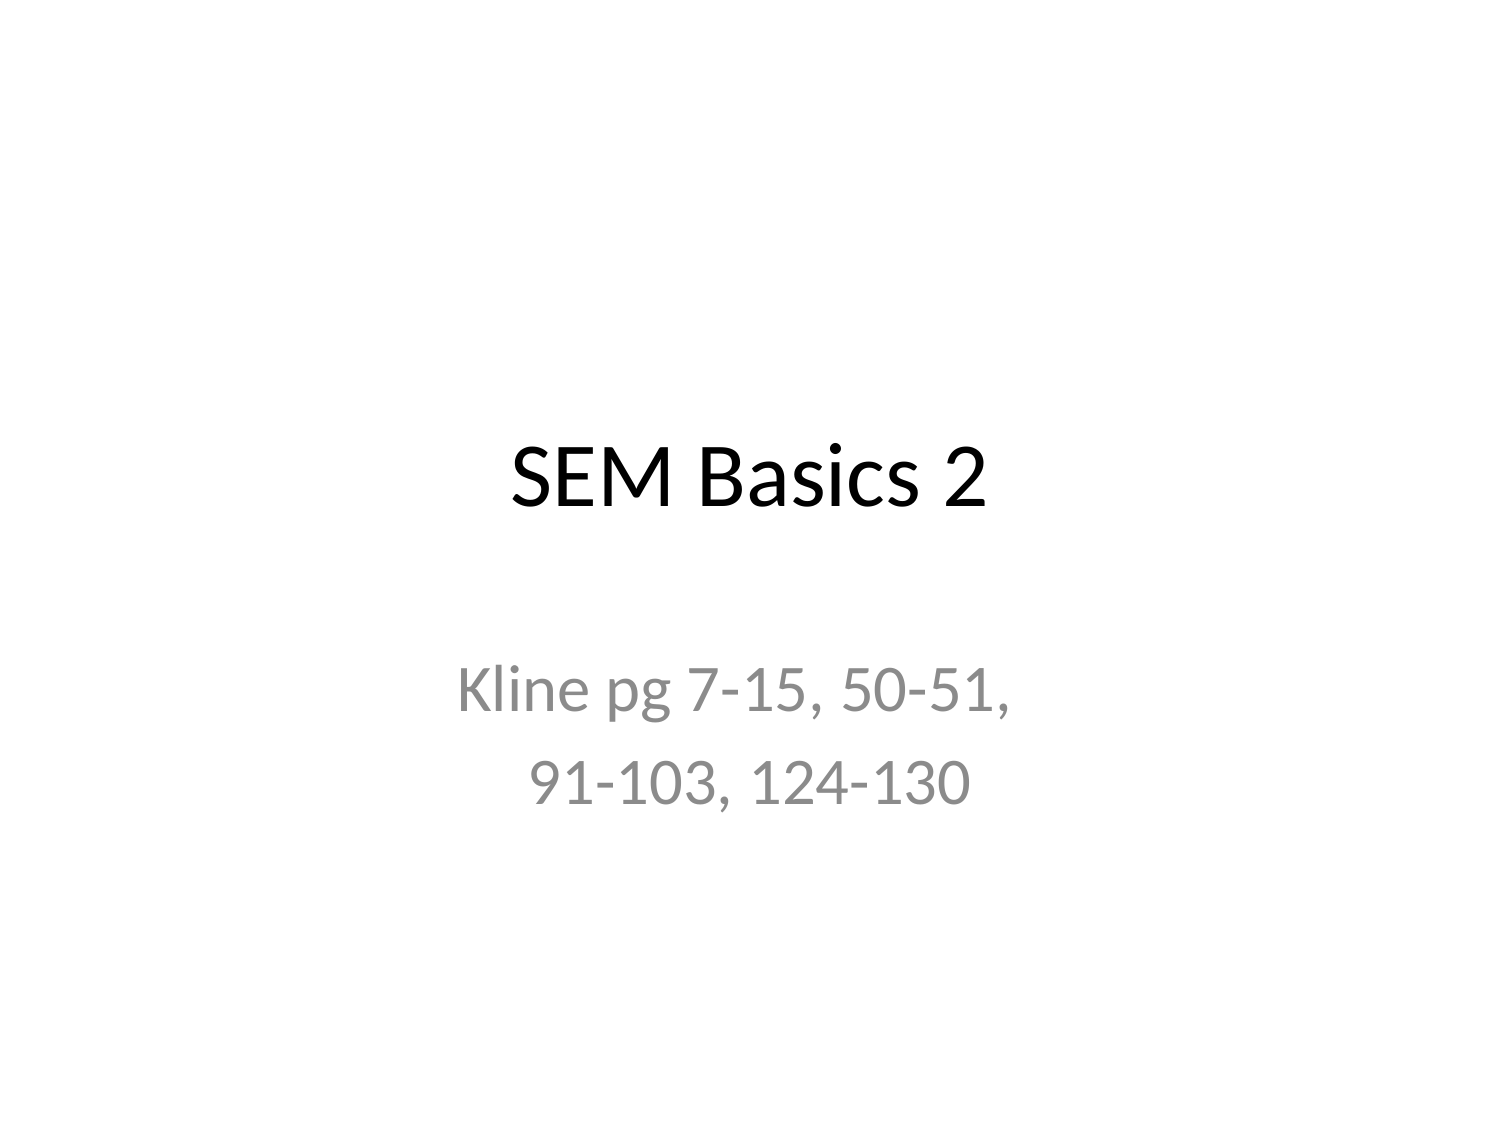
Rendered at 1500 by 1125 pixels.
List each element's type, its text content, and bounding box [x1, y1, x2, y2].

title SEM Basics 2 [112, 349, 1388, 591]
subtitle Kline pg 7-15, 50-51, 91-103, 124-130 [225, 637, 1275, 925]
